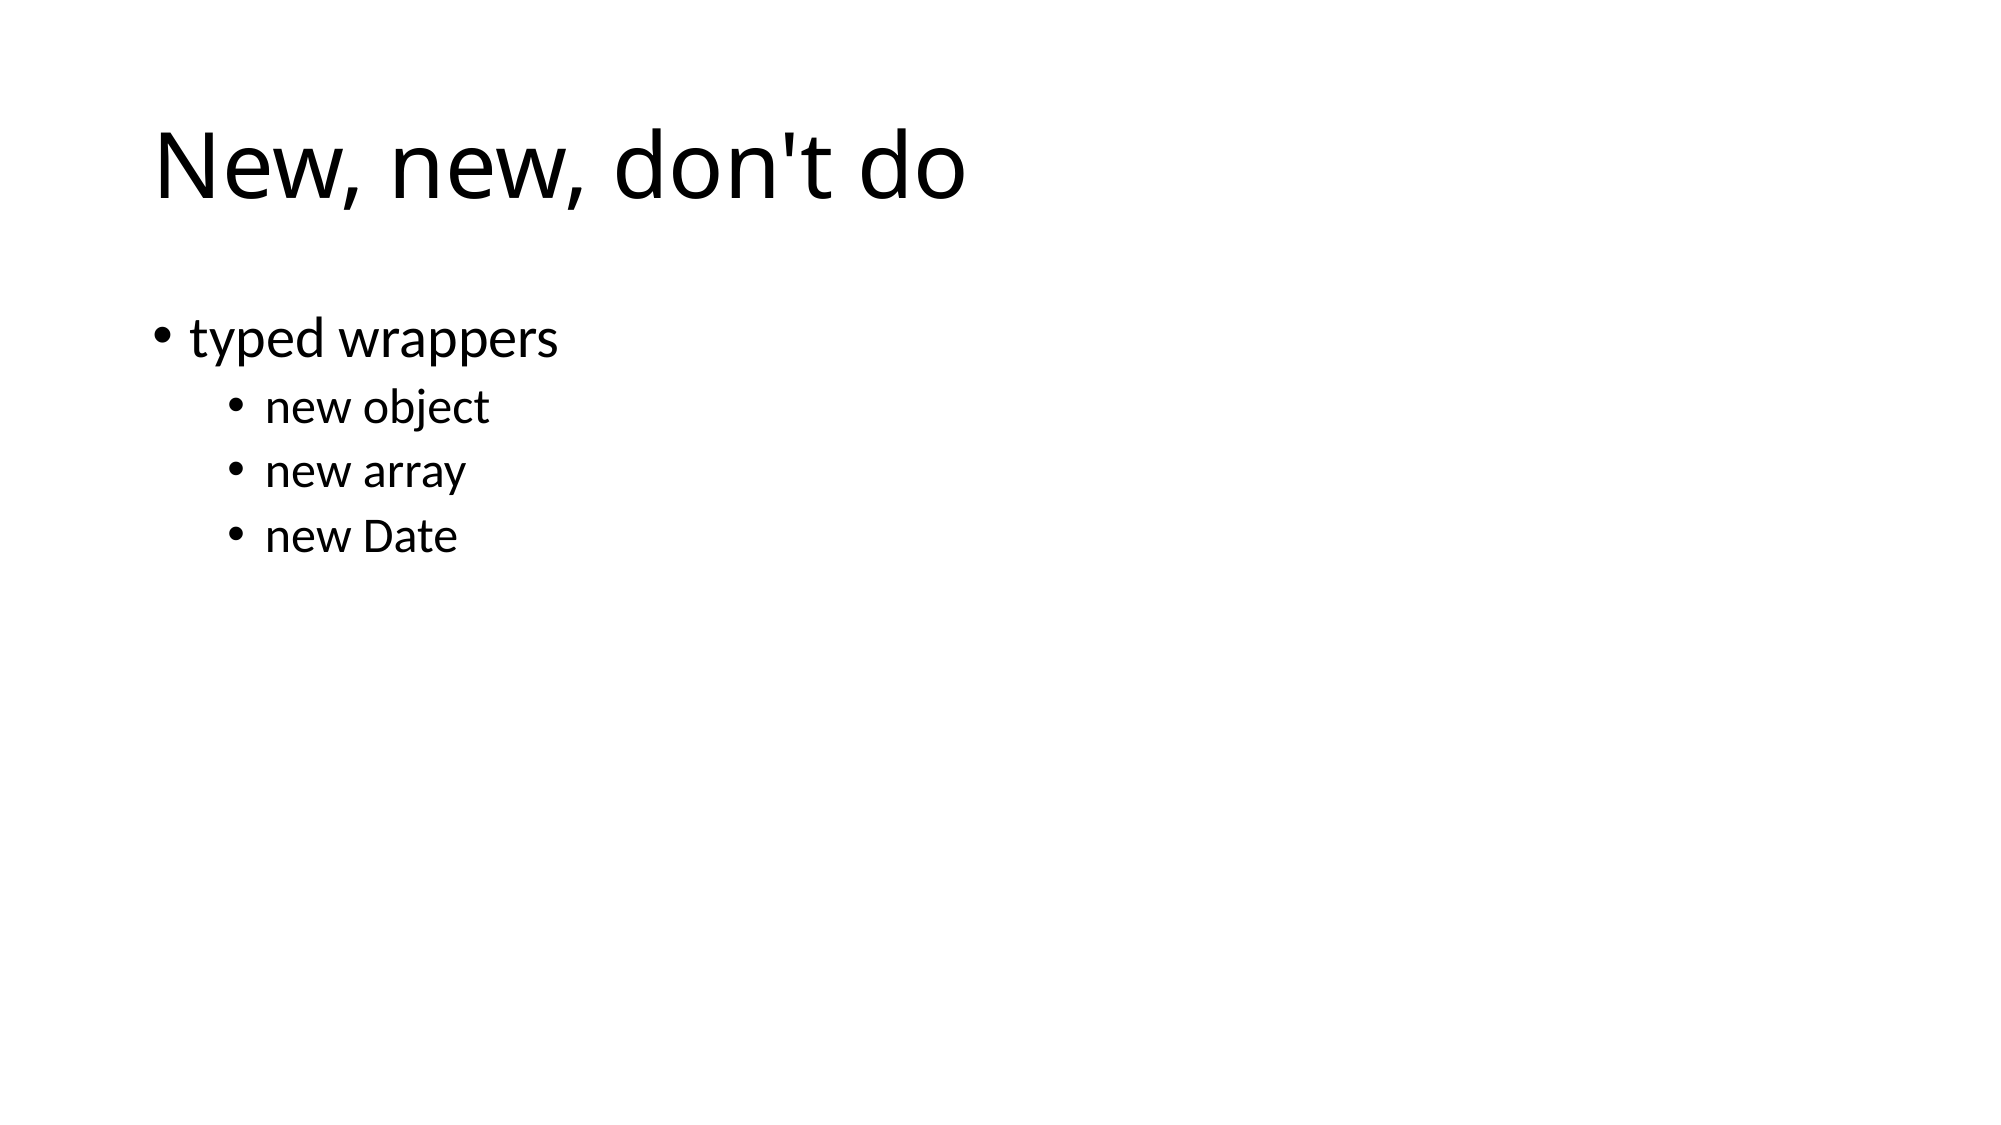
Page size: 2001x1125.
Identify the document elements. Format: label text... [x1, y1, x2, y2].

title New, new, don't do [137, 59, 1863, 278]
list typed wrappers new object new array new Date [137, 299, 1863, 1014]
